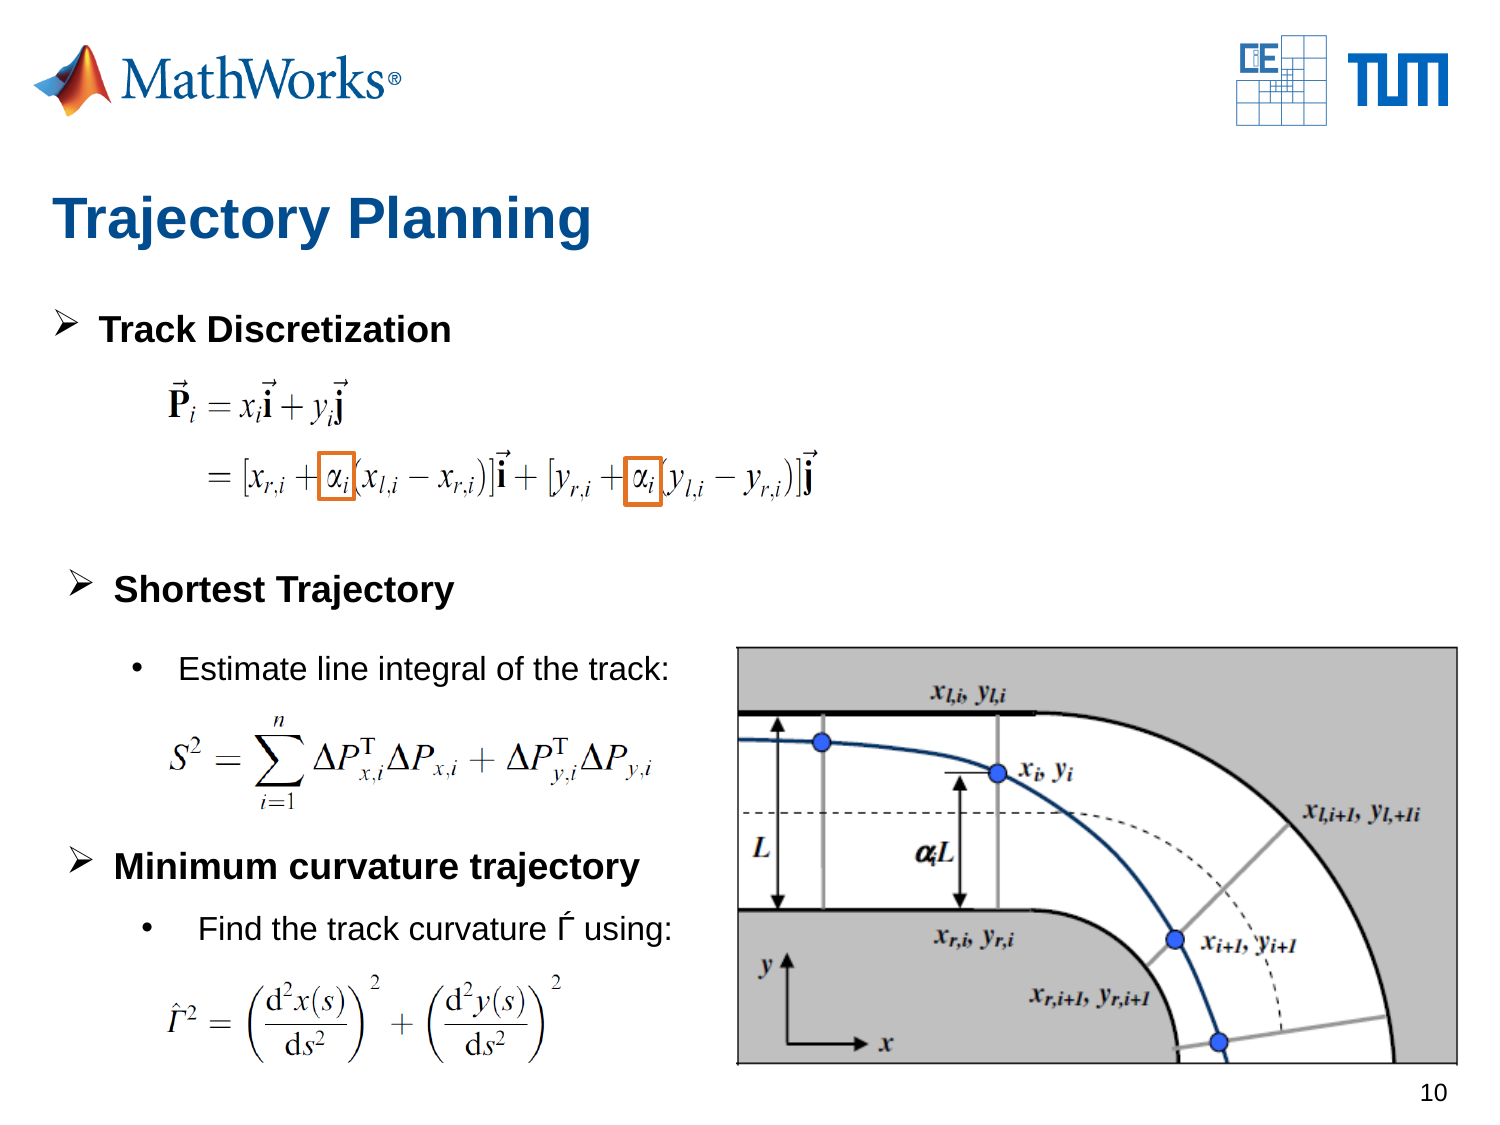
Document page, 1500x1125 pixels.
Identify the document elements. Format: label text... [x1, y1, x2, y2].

title Trajectory Planning [52, 162, 1449, 243]
picture [1236, 35, 1327, 126]
text_box Shortest Trajectory [51, 534, 1292, 678]
text_box Minimum curvature trajectory Find the track curvature Ѓ using: [51, 812, 1324, 1125]
picture [158, 705, 676, 821]
slide_number 10 [1324, 1076, 1448, 1122]
picture [158, 974, 592, 1069]
picture [735, 644, 1464, 1069]
text_box Estimate line integral of the track: [116, 599, 1357, 695]
picture [17, 33, 415, 126]
list Track Discretization [51, 298, 803, 534]
picture [158, 365, 824, 516]
